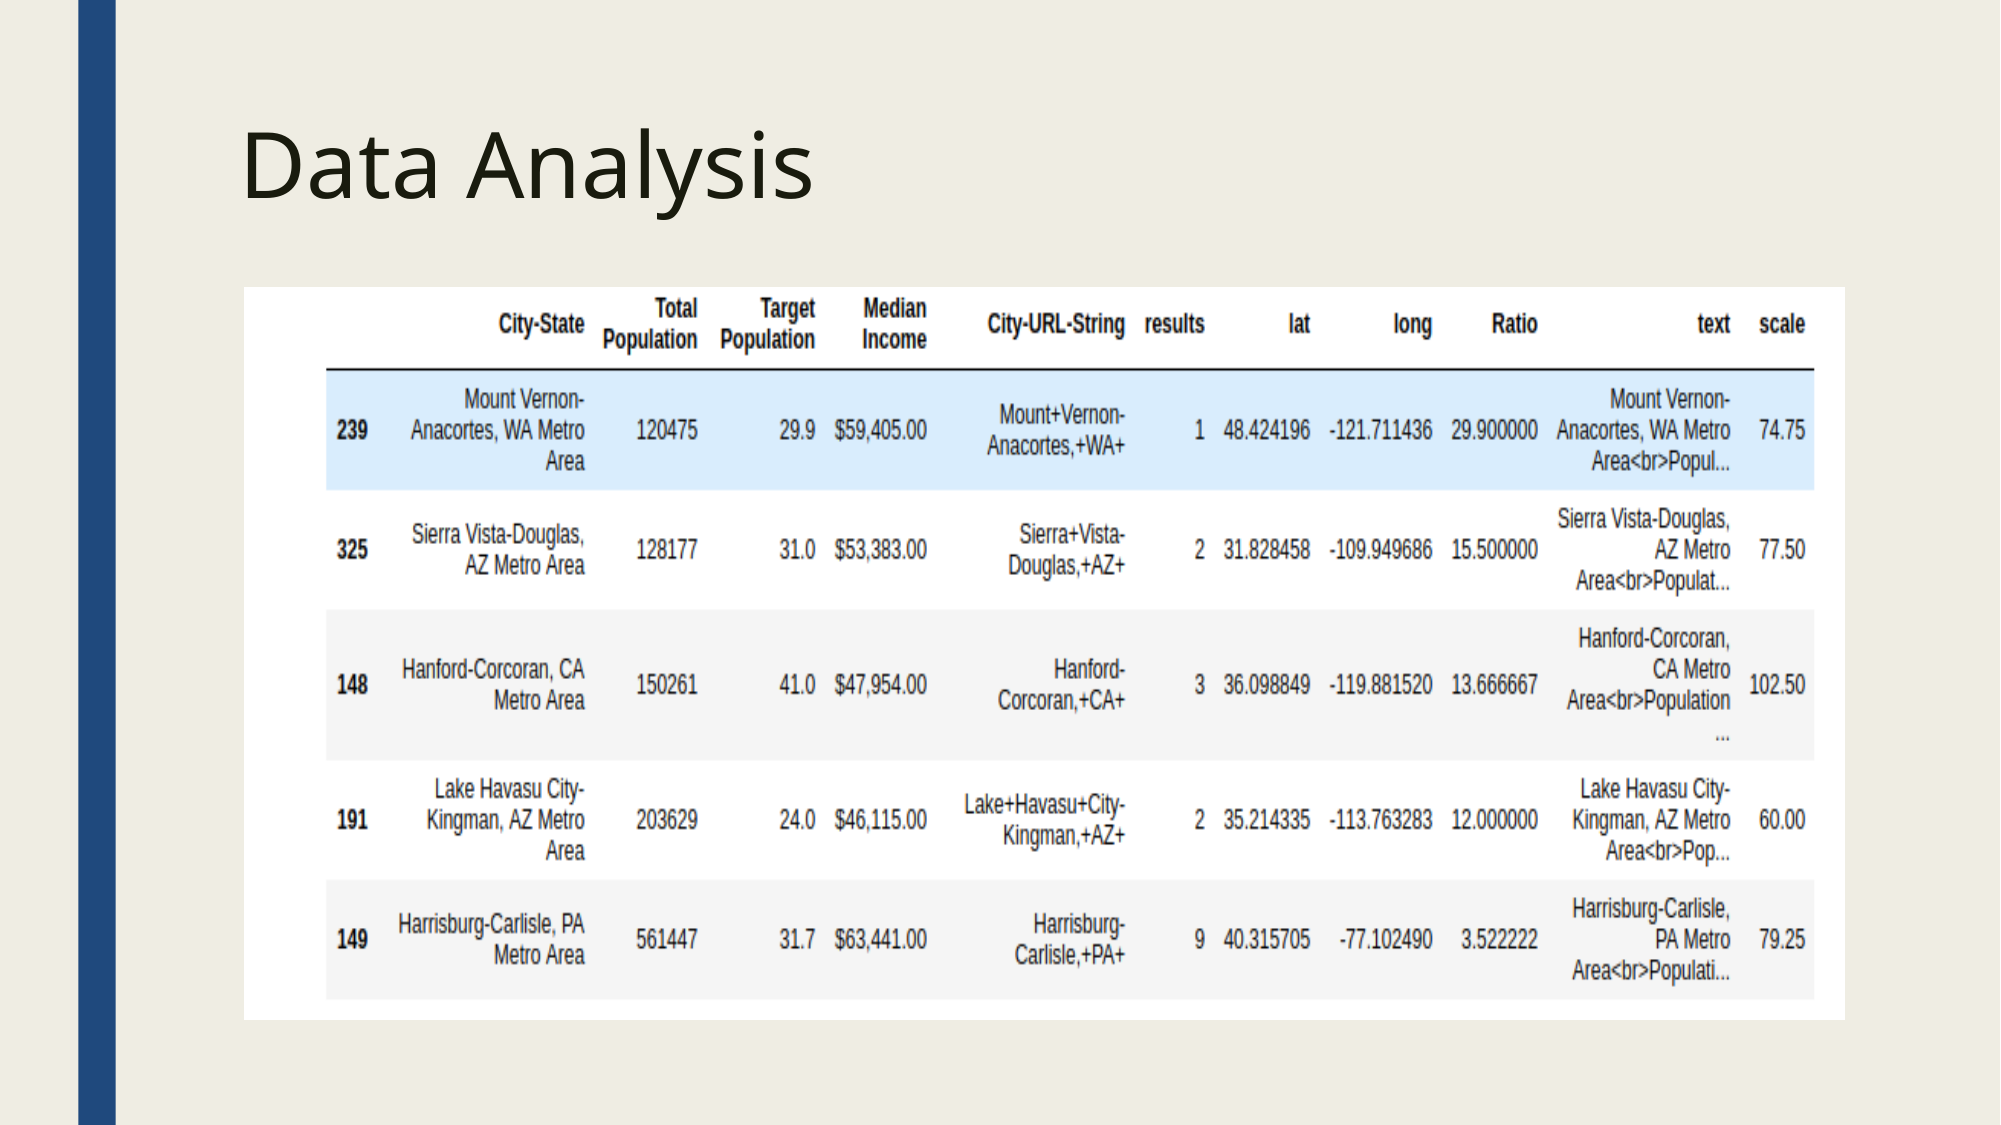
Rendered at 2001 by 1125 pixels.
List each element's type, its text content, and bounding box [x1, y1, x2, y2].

text_box Data Analysis [225, 112, 1800, 357]
picture [243, 287, 1846, 1021]
